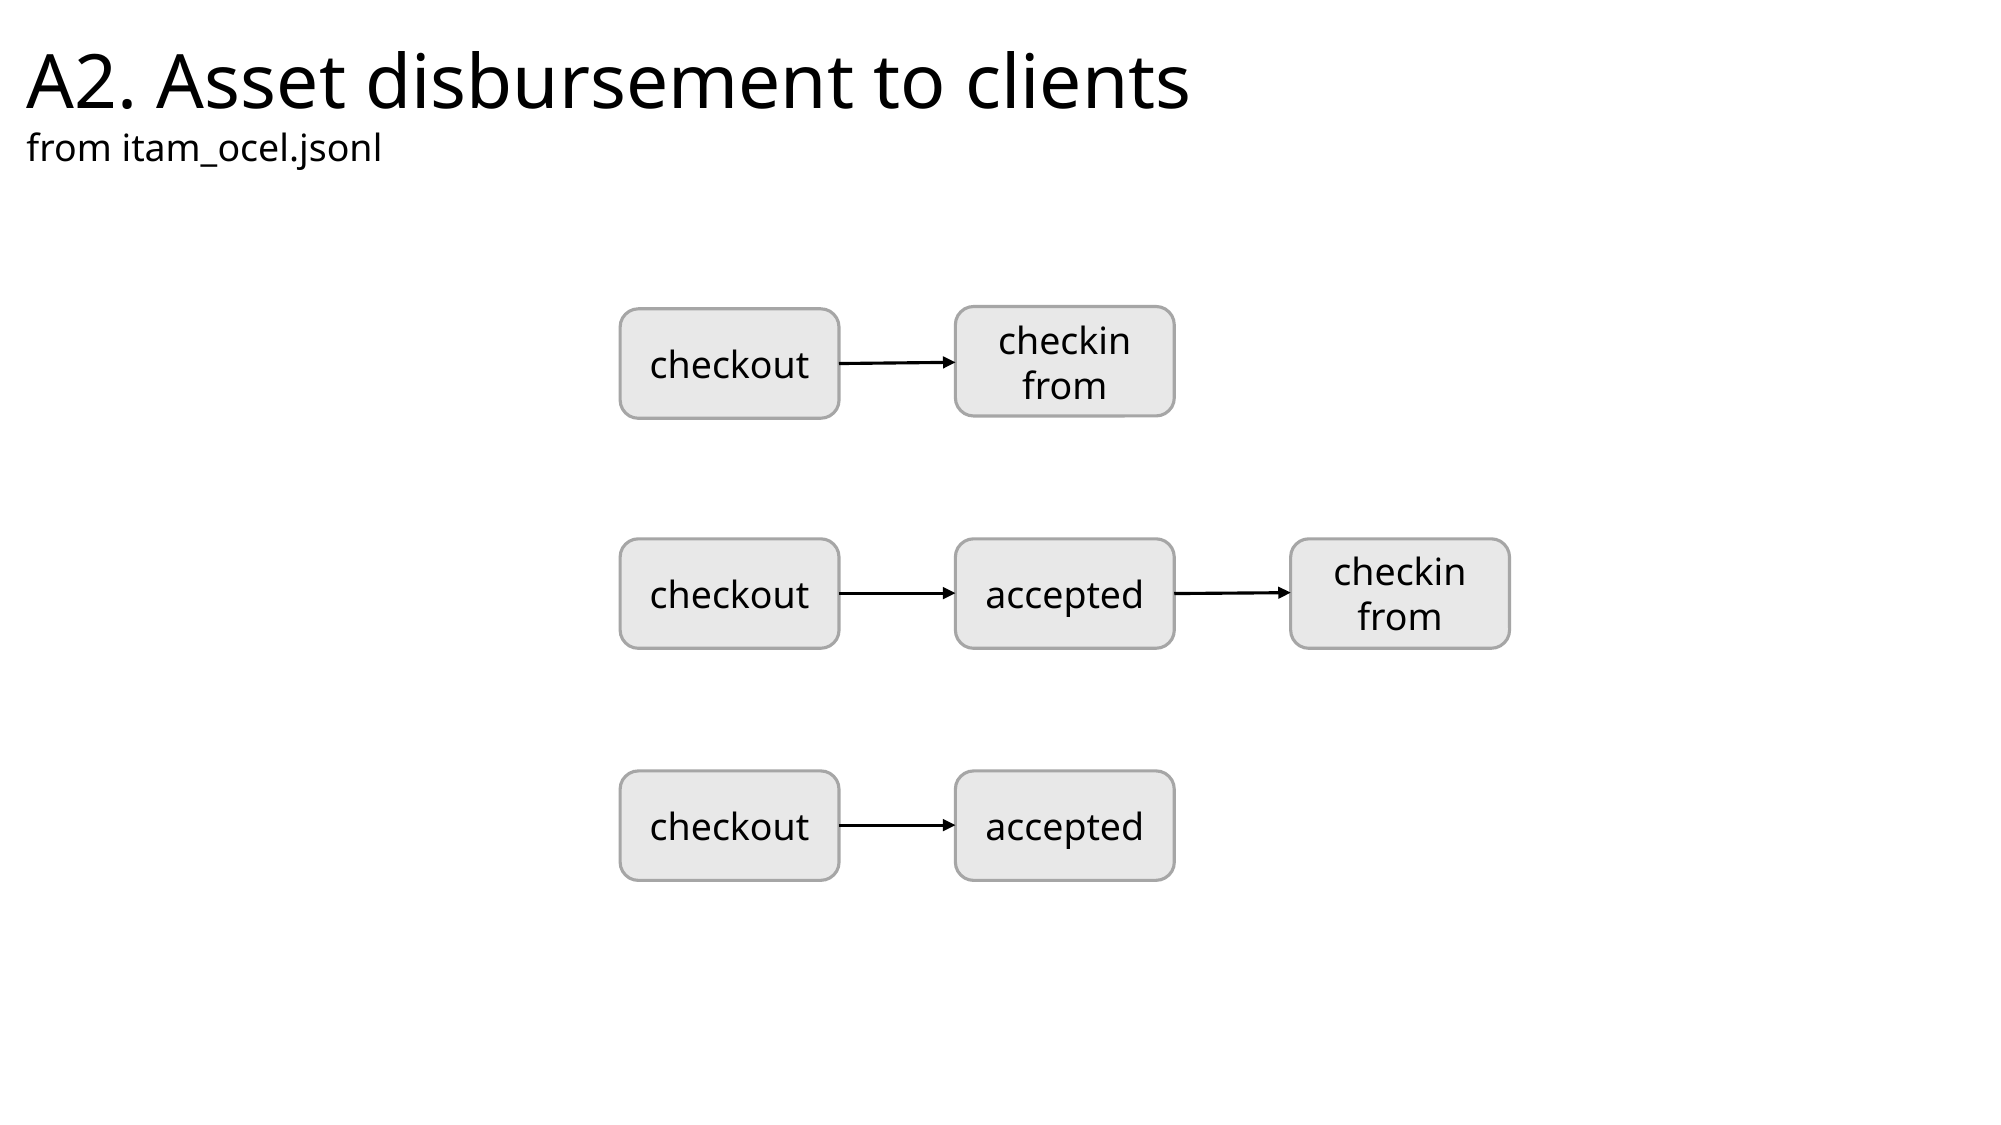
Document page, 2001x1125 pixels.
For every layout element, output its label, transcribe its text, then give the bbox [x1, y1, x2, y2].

text_box checkout [620, 795, 839, 856]
text_box [961, 304, 1168, 309]
text_box checkout [620, 333, 839, 393]
text_box [618, 537, 841, 650]
text_box [1296, 645, 1505, 650]
text_box accepted [955, 563, 1175, 623]
text_box checkin from [1290, 540, 1510, 645]
text_box [618, 769, 841, 882]
text_box [618, 307, 841, 420]
text_box [953, 769, 1176, 882]
text_box checkin from [955, 309, 1175, 415]
text_box accepted [955, 795, 1175, 856]
text_box [953, 595, 1176, 650]
text_box A2. Asset disbursement to clients from itam_ocel.jsonl [11, 26, 1207, 177]
text_box checkout [620, 563, 839, 623]
text_box [953, 537, 1176, 592]
